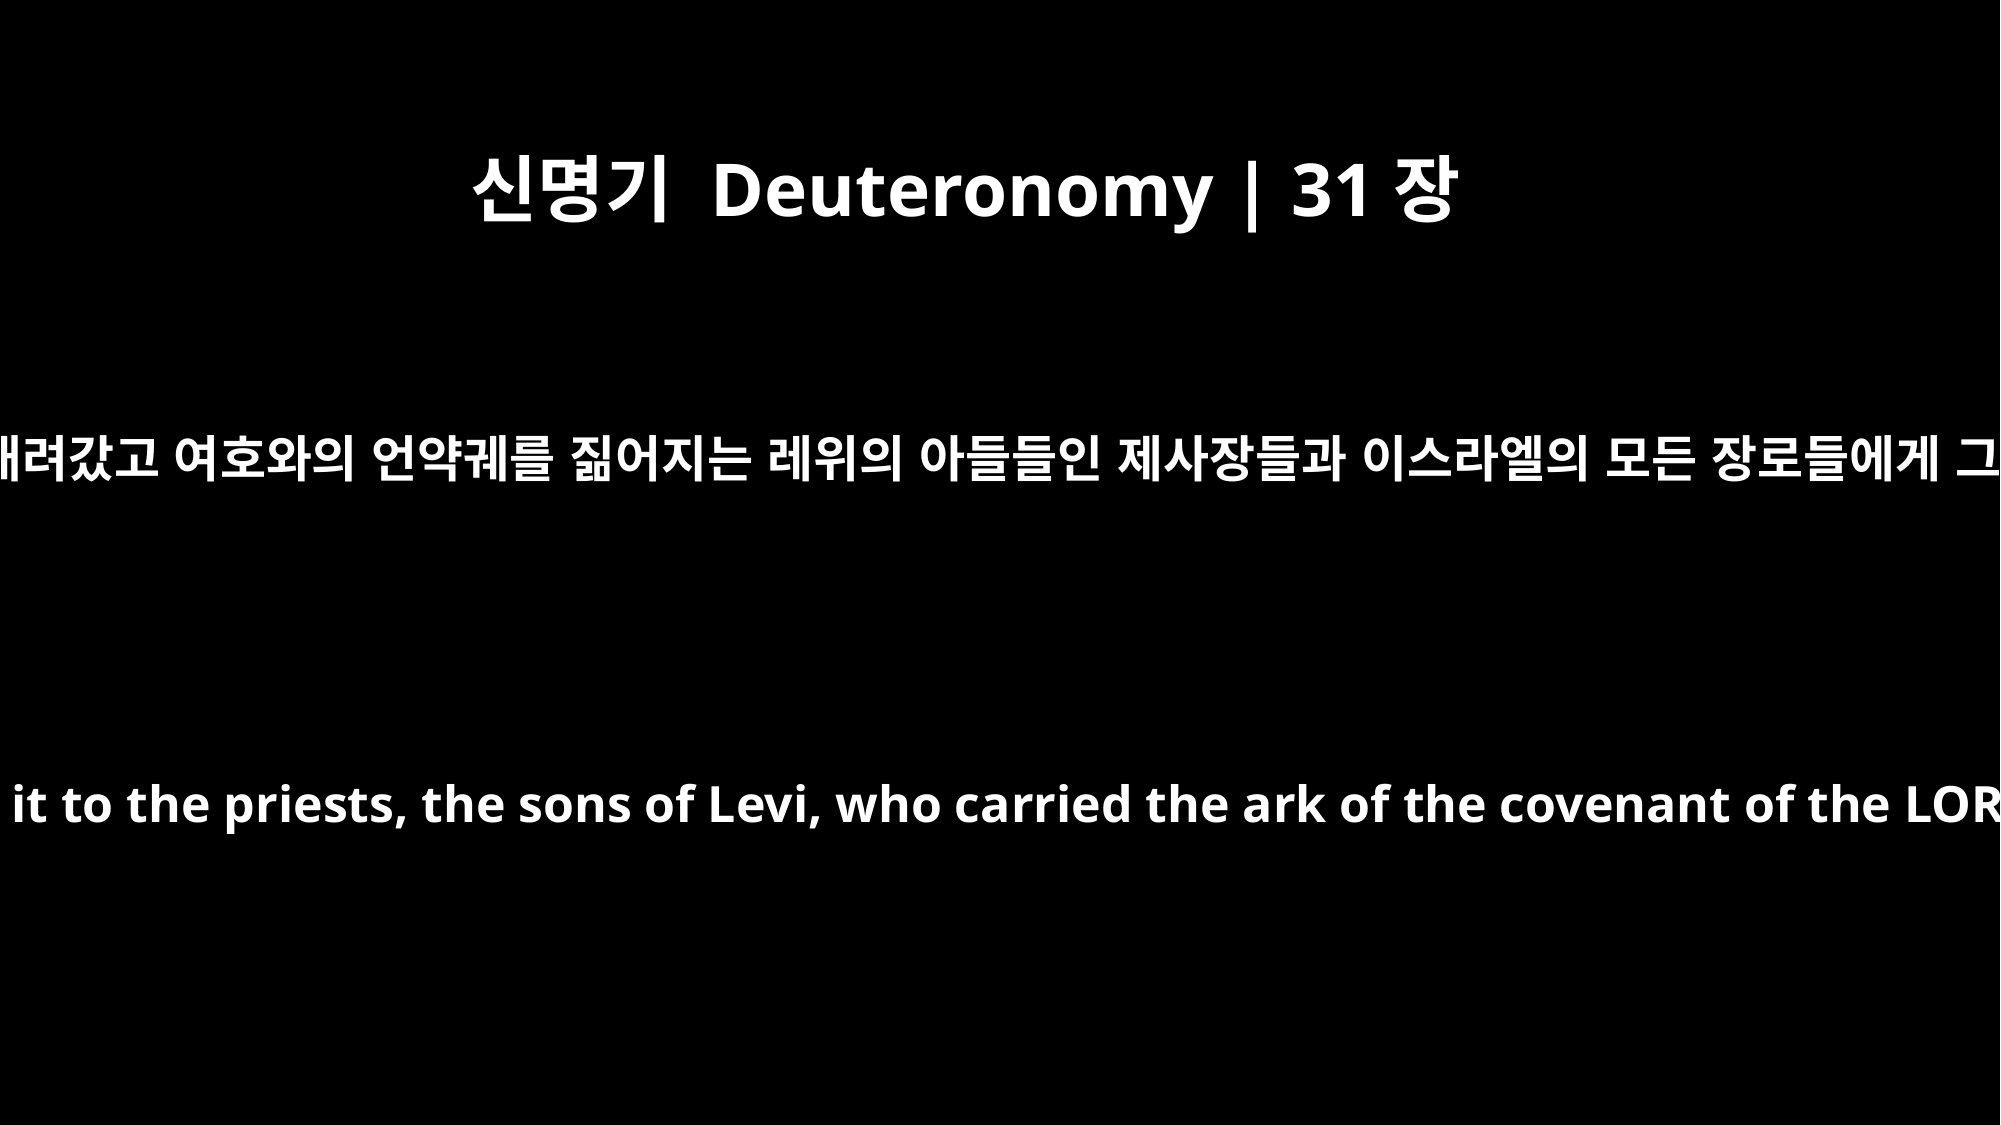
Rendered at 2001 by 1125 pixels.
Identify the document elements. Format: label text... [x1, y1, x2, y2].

text_box So Moses wrote down this law and gave it to the priests, the sons of Levi, who carried the ark of the covenant of the LORD, and to all the elders of Israel. [0, 764, 2000, 840]
text_box 9 모세가 이 율법을 써 내려갔고 여호와의 언약궤를 짊어지는 레위의 아들들인 제사장들과 이스라엘의 모든 장로들에게 그것을 주었습니다. [0, 359, 2000, 495]
text_box 신명기 Deuteronomy | 31장 [456, 136, 1476, 239]
